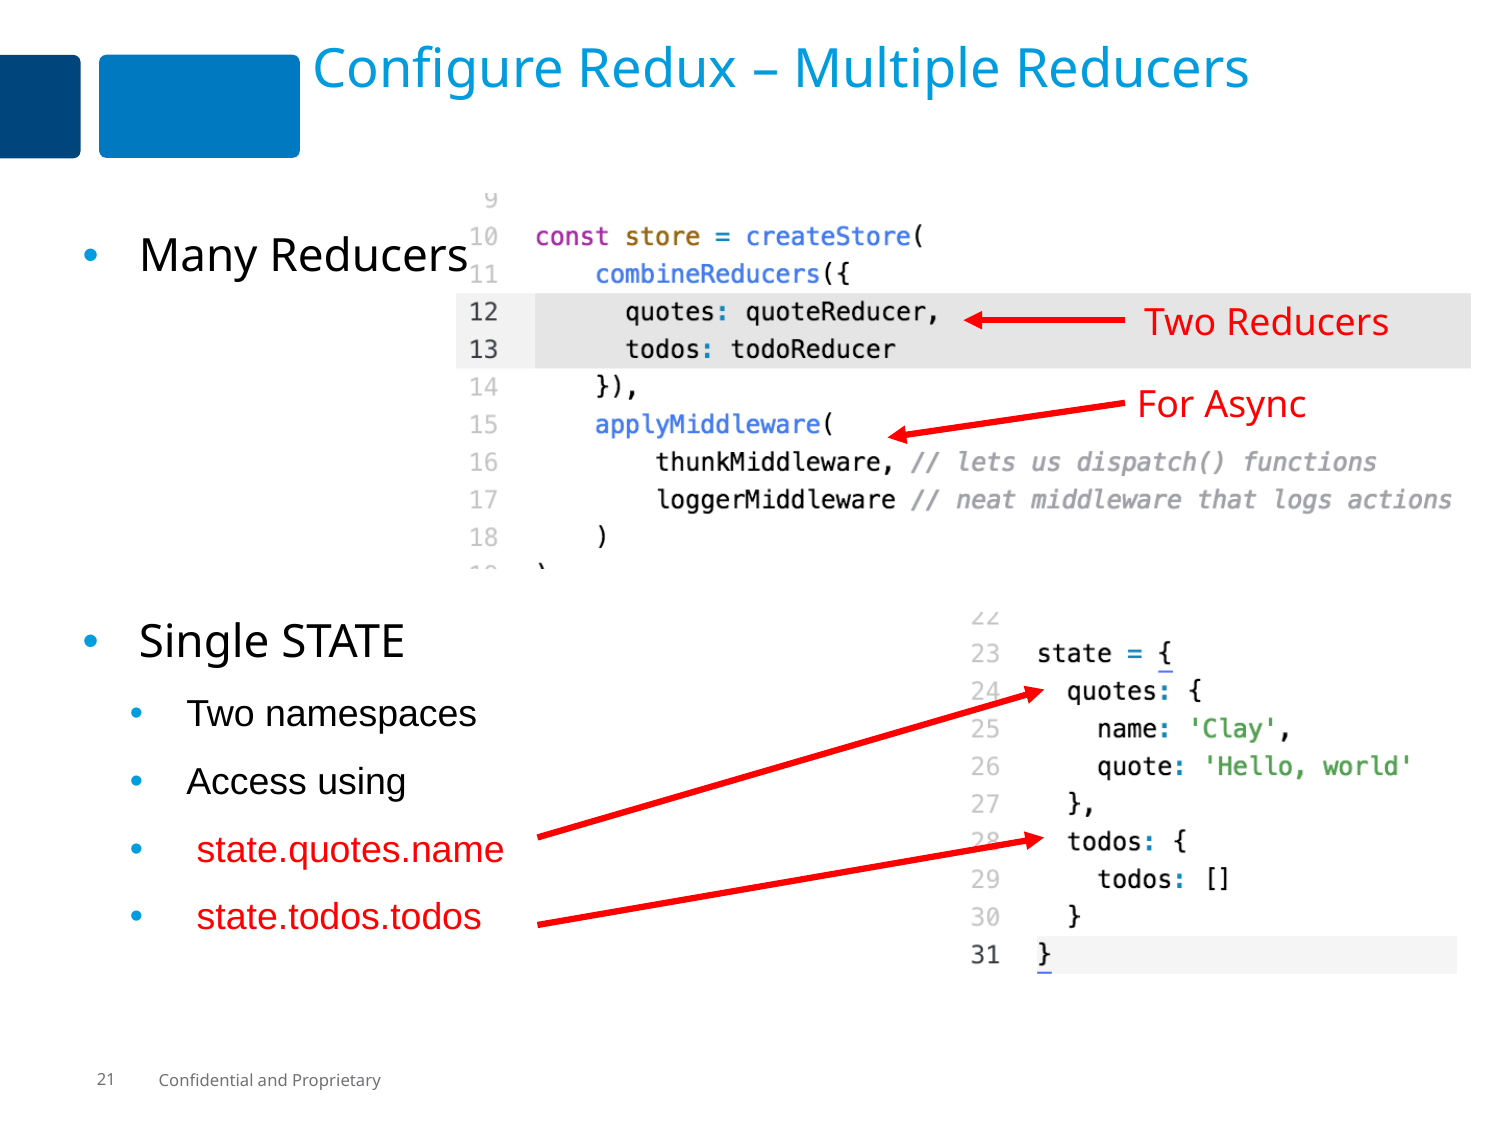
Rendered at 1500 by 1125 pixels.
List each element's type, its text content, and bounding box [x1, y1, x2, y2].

title Configure Redux – Multiple Reducers [312, 37, 1463, 175]
picture [456, 193, 1471, 569]
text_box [887, 380, 1304, 438]
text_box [537, 838, 1045, 925]
picture [962, 612, 1457, 978]
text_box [537, 689, 1045, 838]
list Many Reducers Single STATE Two namespaces Access using state.quotes.name state.todos.todos [82, 221, 1413, 1013]
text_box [963, 297, 1382, 343]
